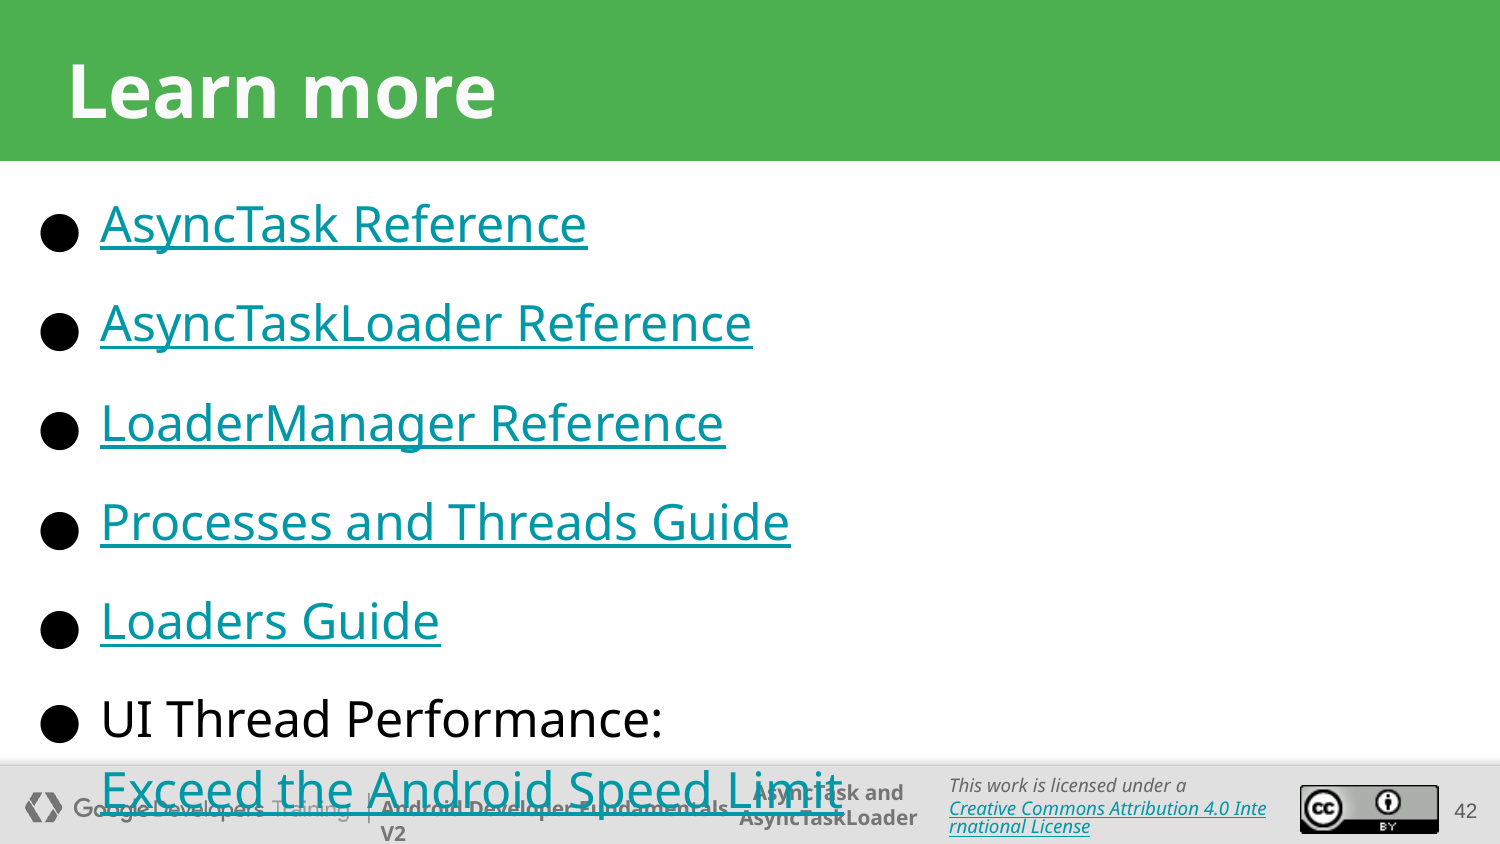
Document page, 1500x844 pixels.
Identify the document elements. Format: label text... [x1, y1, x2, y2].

slide_number 42 [1402, 777, 1493, 842]
list AsyncTask Reference AsyncTaskLoader Reference LoaderManager Reference Processes and Threads Guide Loaders Guide UI Thread Performance: Exceed the Android Speed Limit [10, 167, 1436, 649]
picture [0, 161, 1500, 844]
title Learn more [51, 28, 1449, 122]
